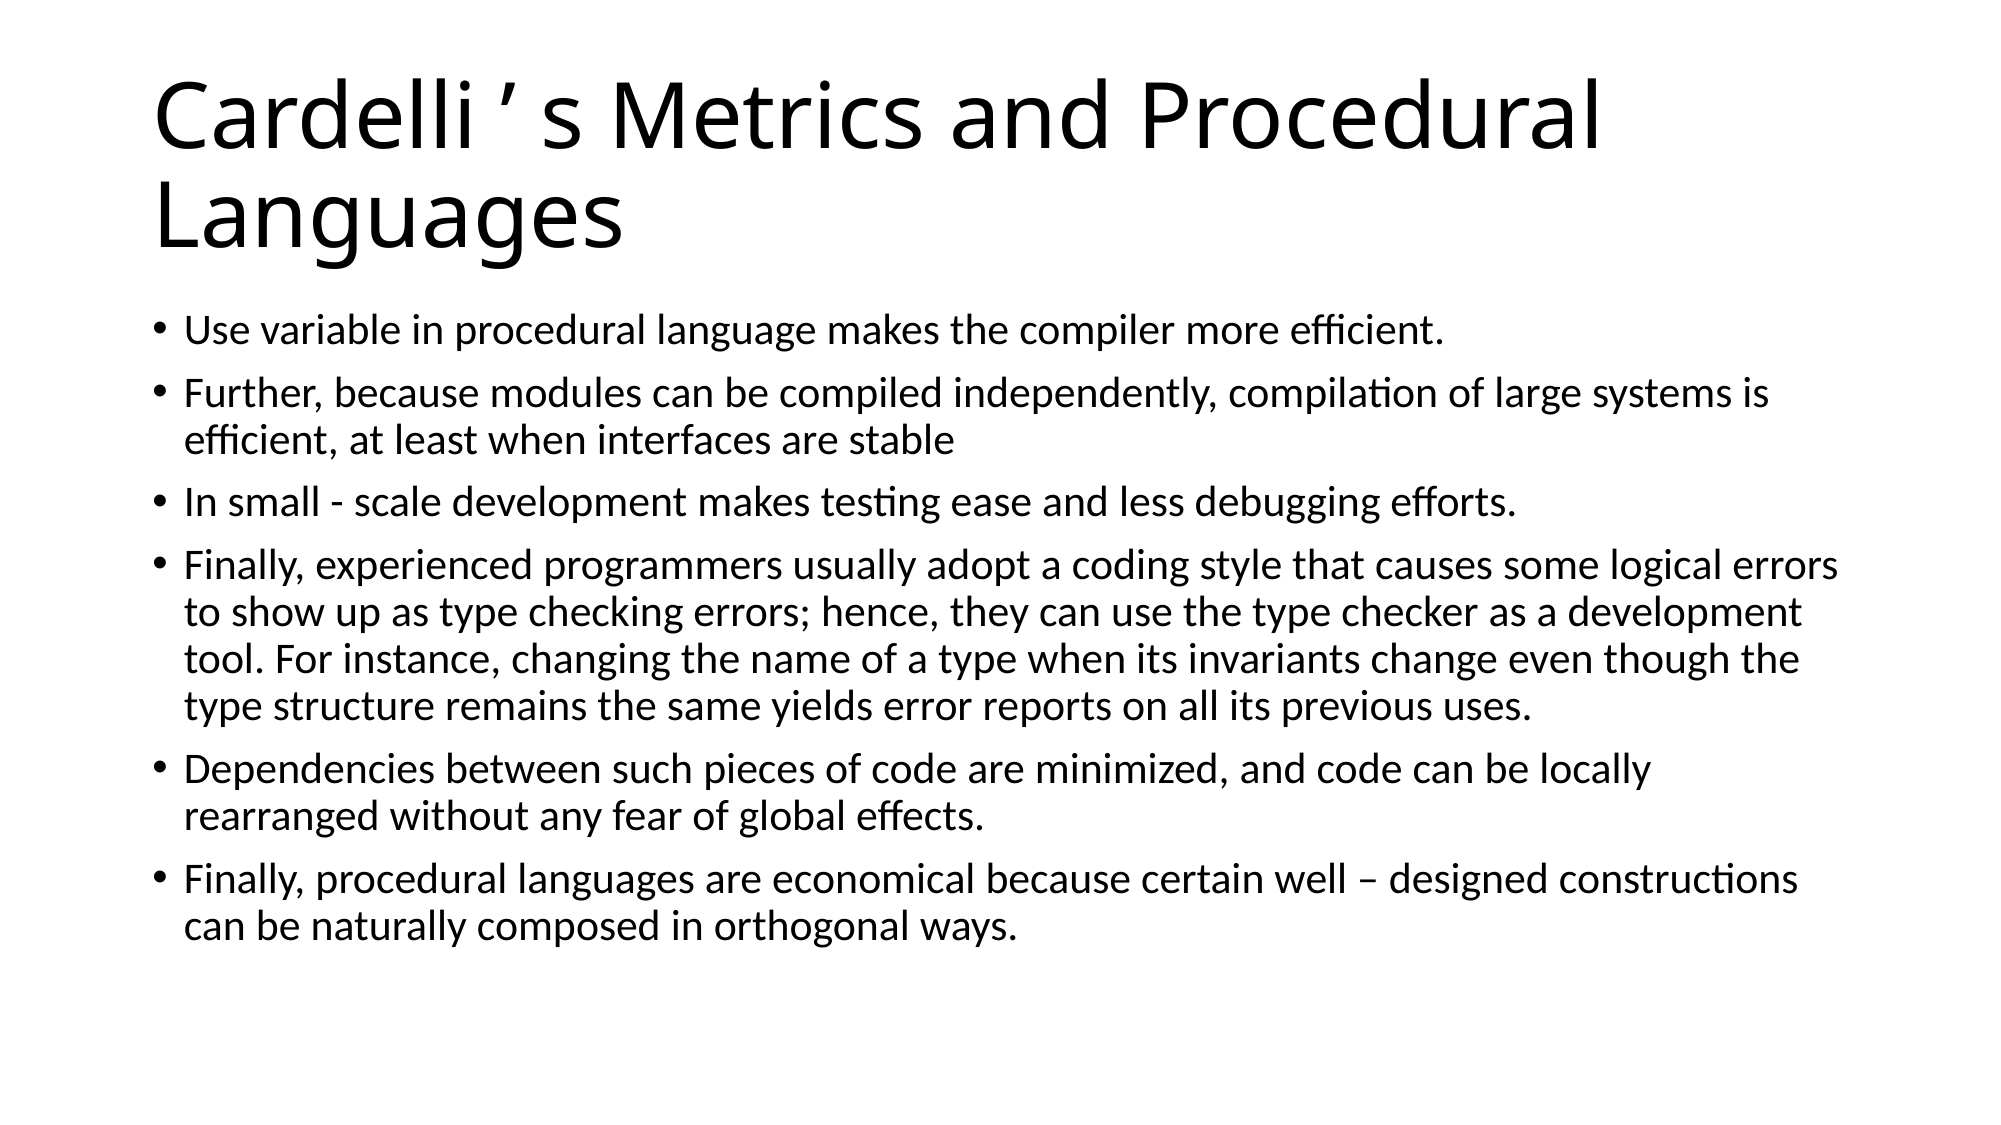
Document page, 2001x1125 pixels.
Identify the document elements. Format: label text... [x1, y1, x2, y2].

list Use variable in procedural language makes the compiler more efficient. Further, because modules can be compiled independently, compilation of large systems is efficient, at least when interfaces are stable In small - scale development makes testing ease and less debugging efforts. Finally, experienced programmers usually adopt a coding style that causes some logical errors to show up as type checking errors; hence, they can use the type checker as a development tool. For instance, changing the name of a type when its invariants change even though the type structure remains the same yields error reports on all its previous uses. Dependencies between such pieces of code are minimized, and code can be locally rearranged without any fear of global effects. Finally, procedural languages are economical because certain well – designed constructions can be naturally composed in orthogonal ways. [137, 299, 1863, 1014]
title Cardelli ’ s Metrics and Procedural Languages [137, 59, 1863, 278]
